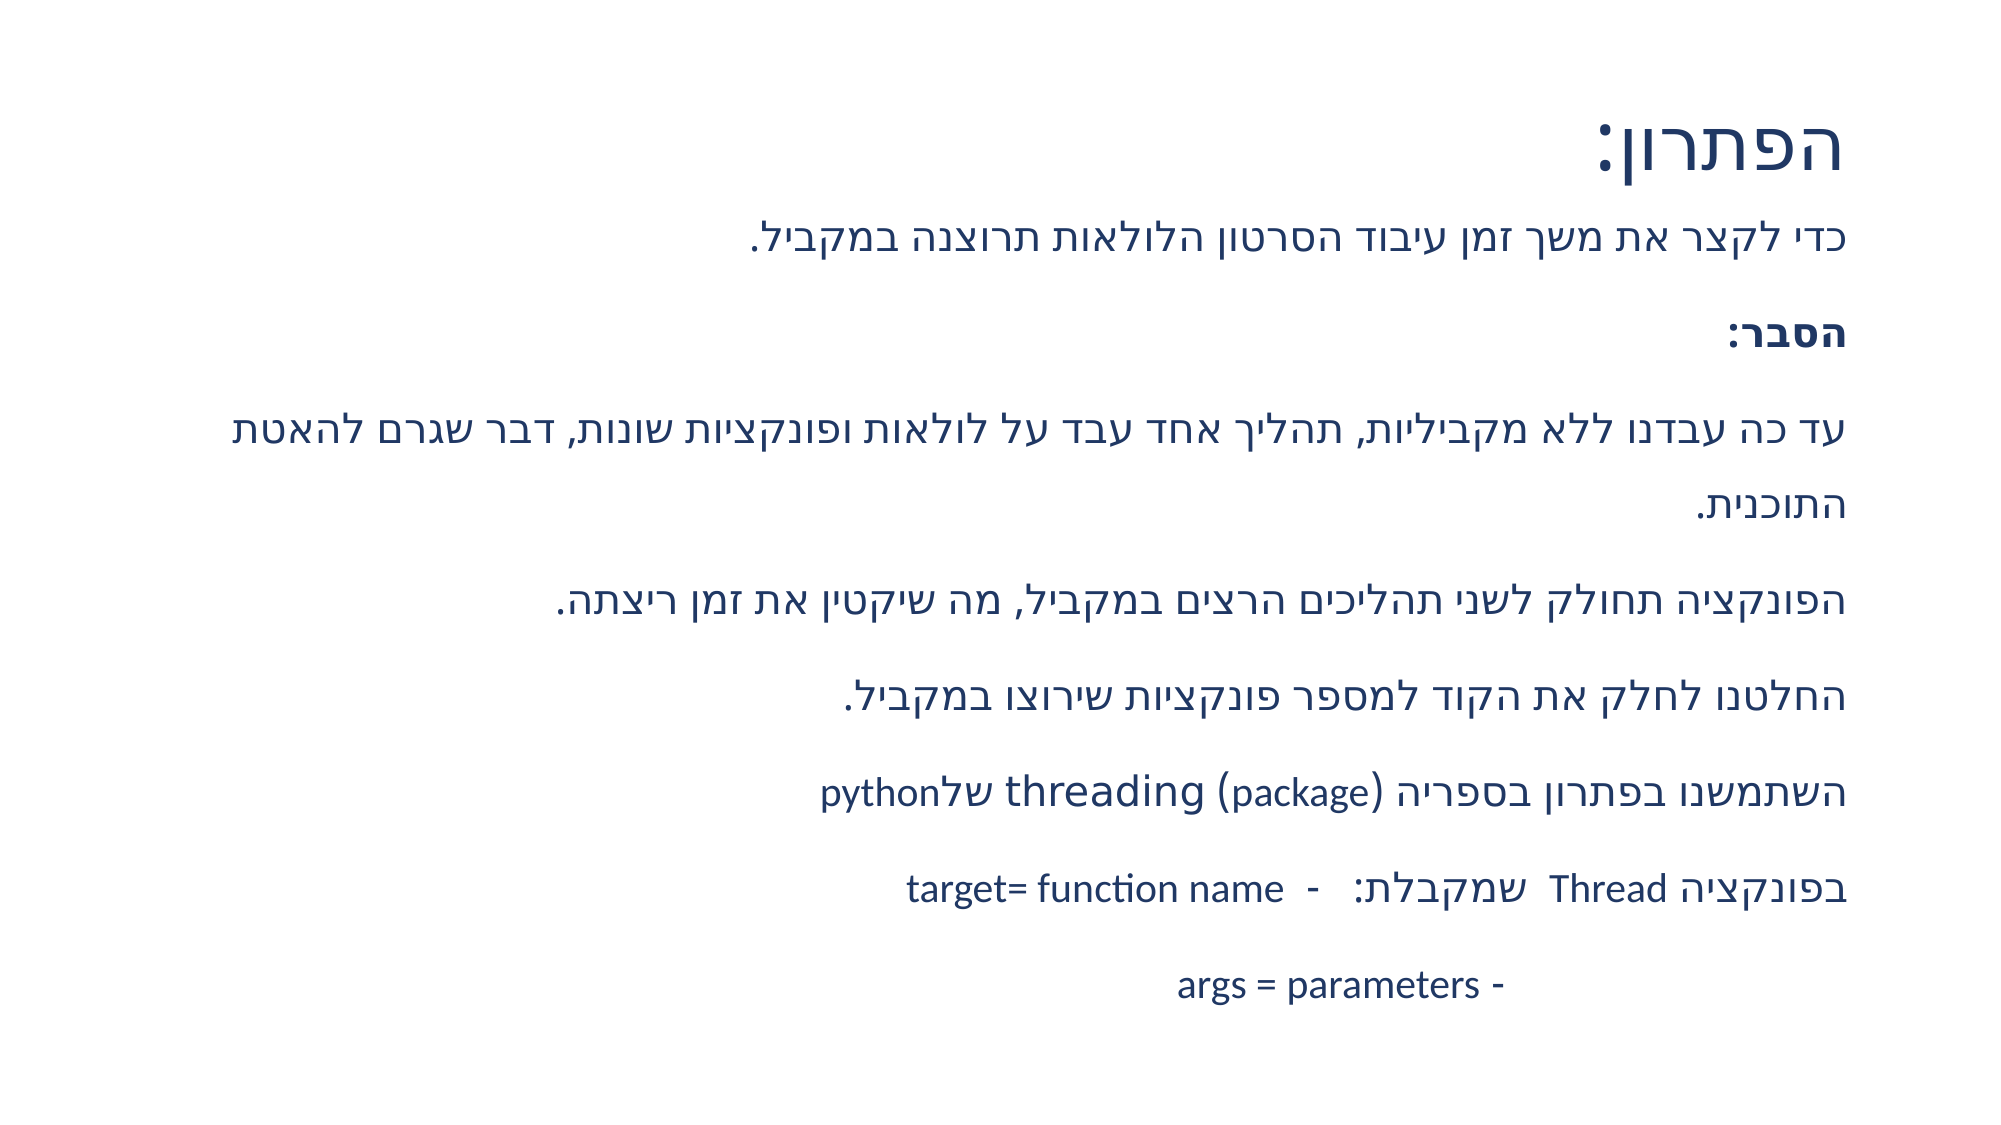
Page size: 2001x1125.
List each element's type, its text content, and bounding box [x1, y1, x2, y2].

list כדי לקצר את משך זמן עיבוד הסרטון הלולאות תרוצנה במקביל. הסבר: עד כה עבדנו ללא מקביליות, תהליך אחד עבד על לולאות ופונקציות שונות, דבר שגרם להאטת התוכנית. הפונקציה תחולק לשני תהליכים הרצים במקביל, מה שיקטין את זמן ריצתה. החלטנו לחלק את הקוד למספר פונקציות שירוצו במקביל. השתמשנו בפתרון בספריה (package) threading שלpython בפונקציה Thread שמקבלת: - target= function name - args = parameters [138, 176, 1864, 1070]
title הפתרון: [138, 59, 1862, 176]
